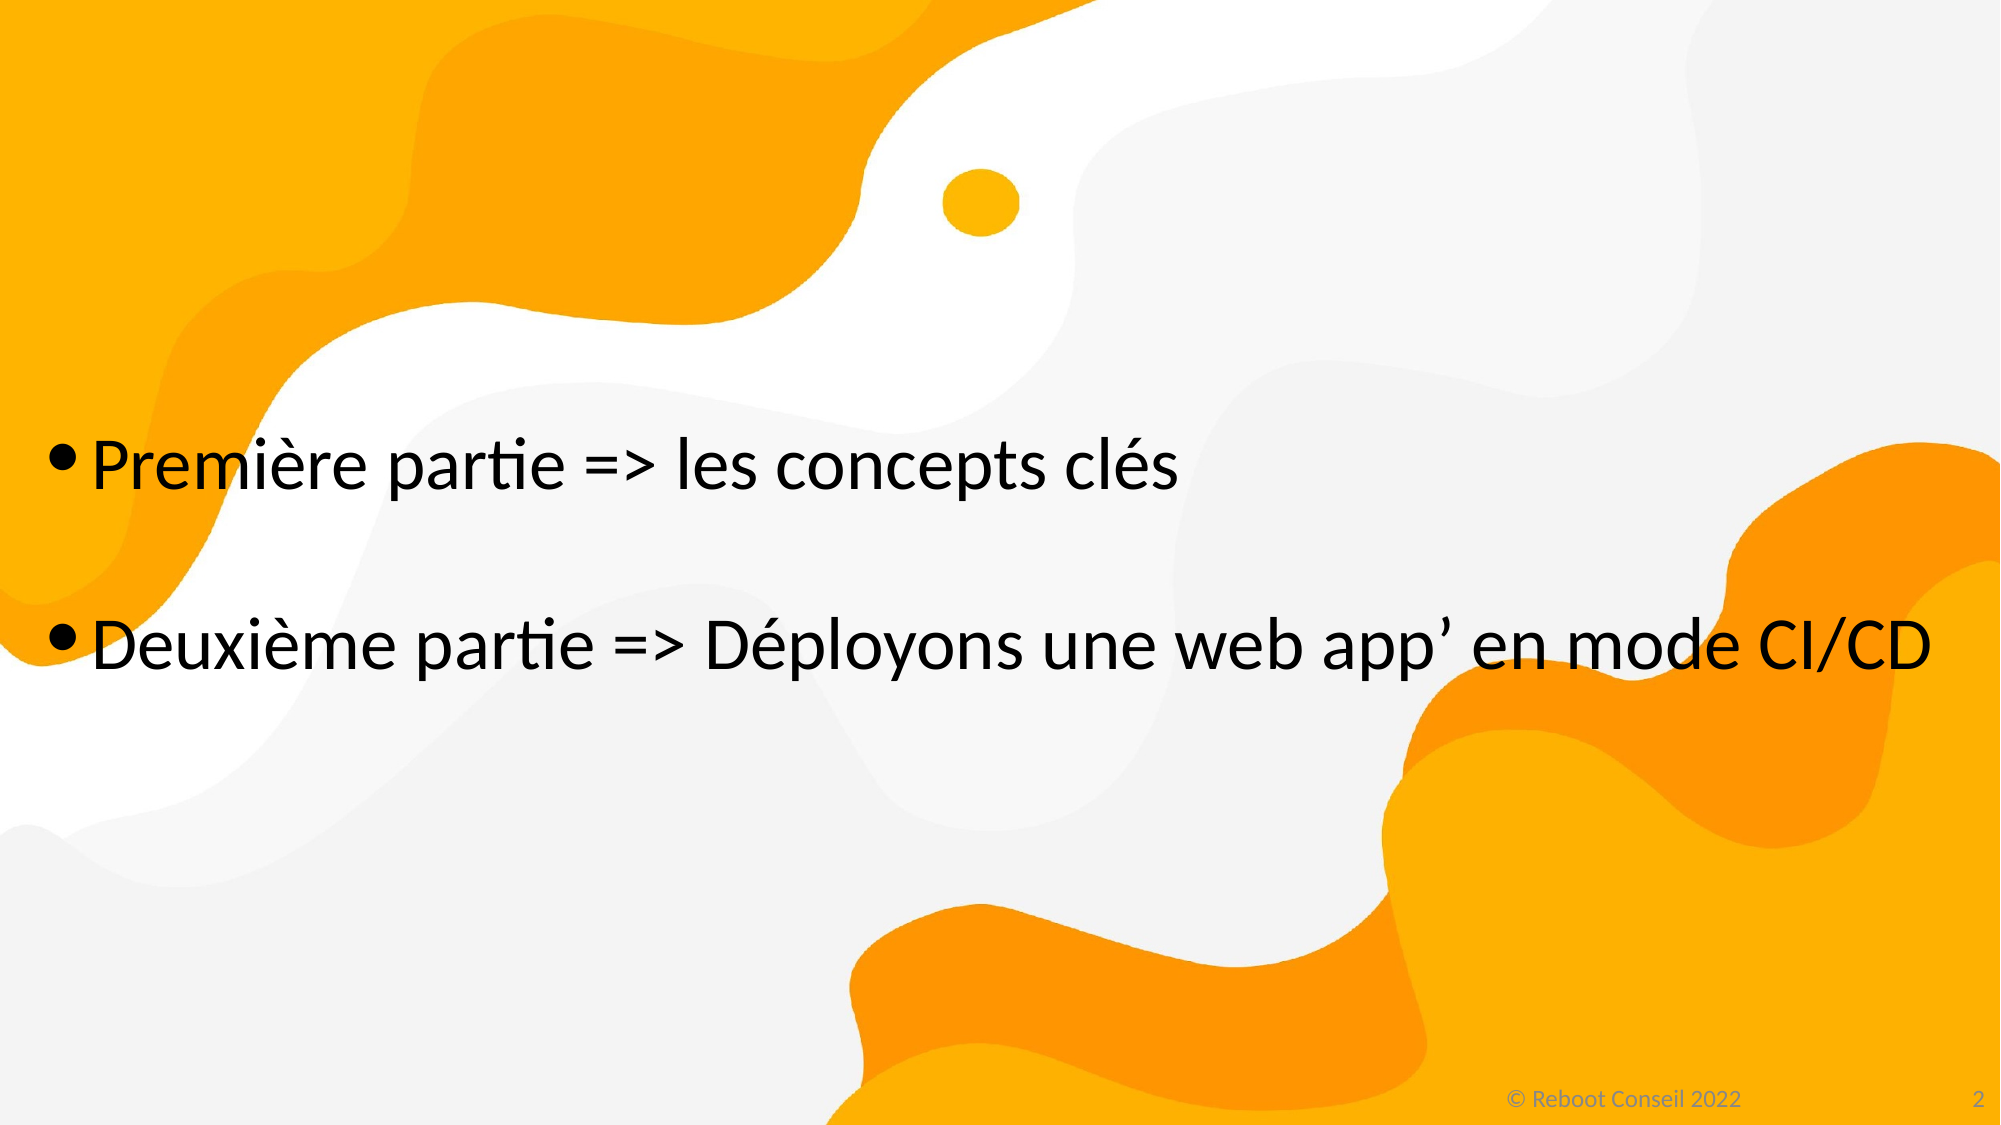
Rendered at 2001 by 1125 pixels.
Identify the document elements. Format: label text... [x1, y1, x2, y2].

picture [0, 0, 2000, 1125]
text_box Première partie => les concepts clés Deuxième partie => Déployons une web app’ en mode CI/CD [29, 316, 1971, 692]
slide_number 2 [1550, 1067, 2000, 1125]
footer © Reboot Conseil 2022 [1286, 1067, 1550, 1125]
